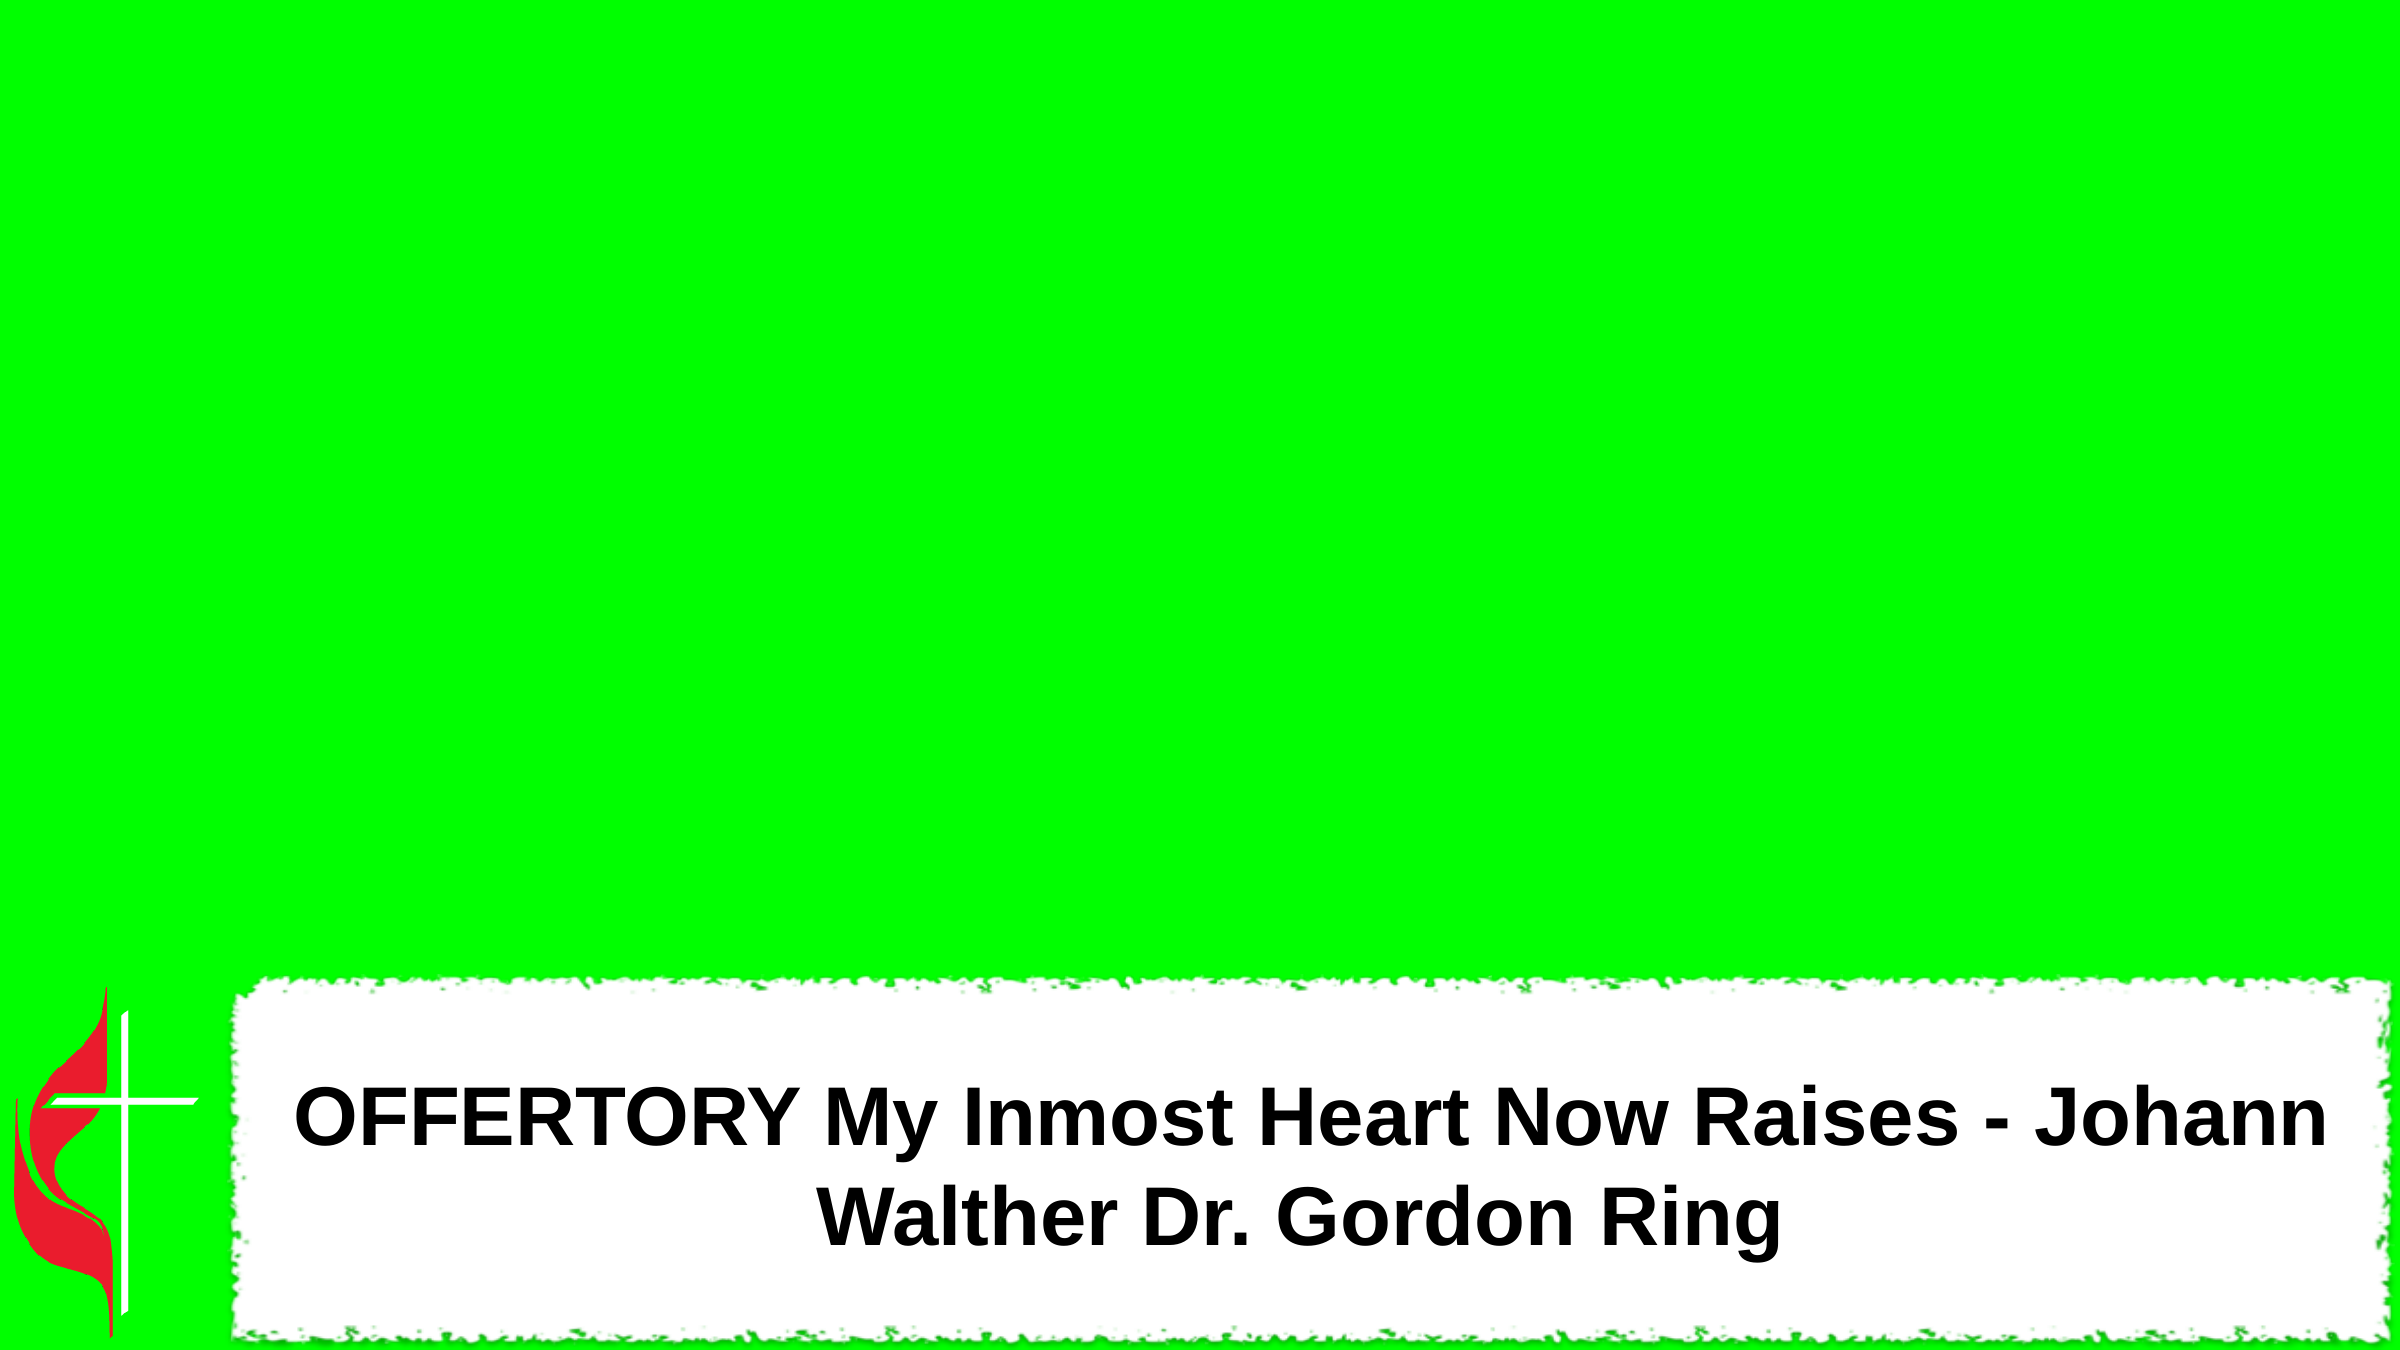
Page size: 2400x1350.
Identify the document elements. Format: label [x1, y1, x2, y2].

picture [0, 974, 2400, 1350]
